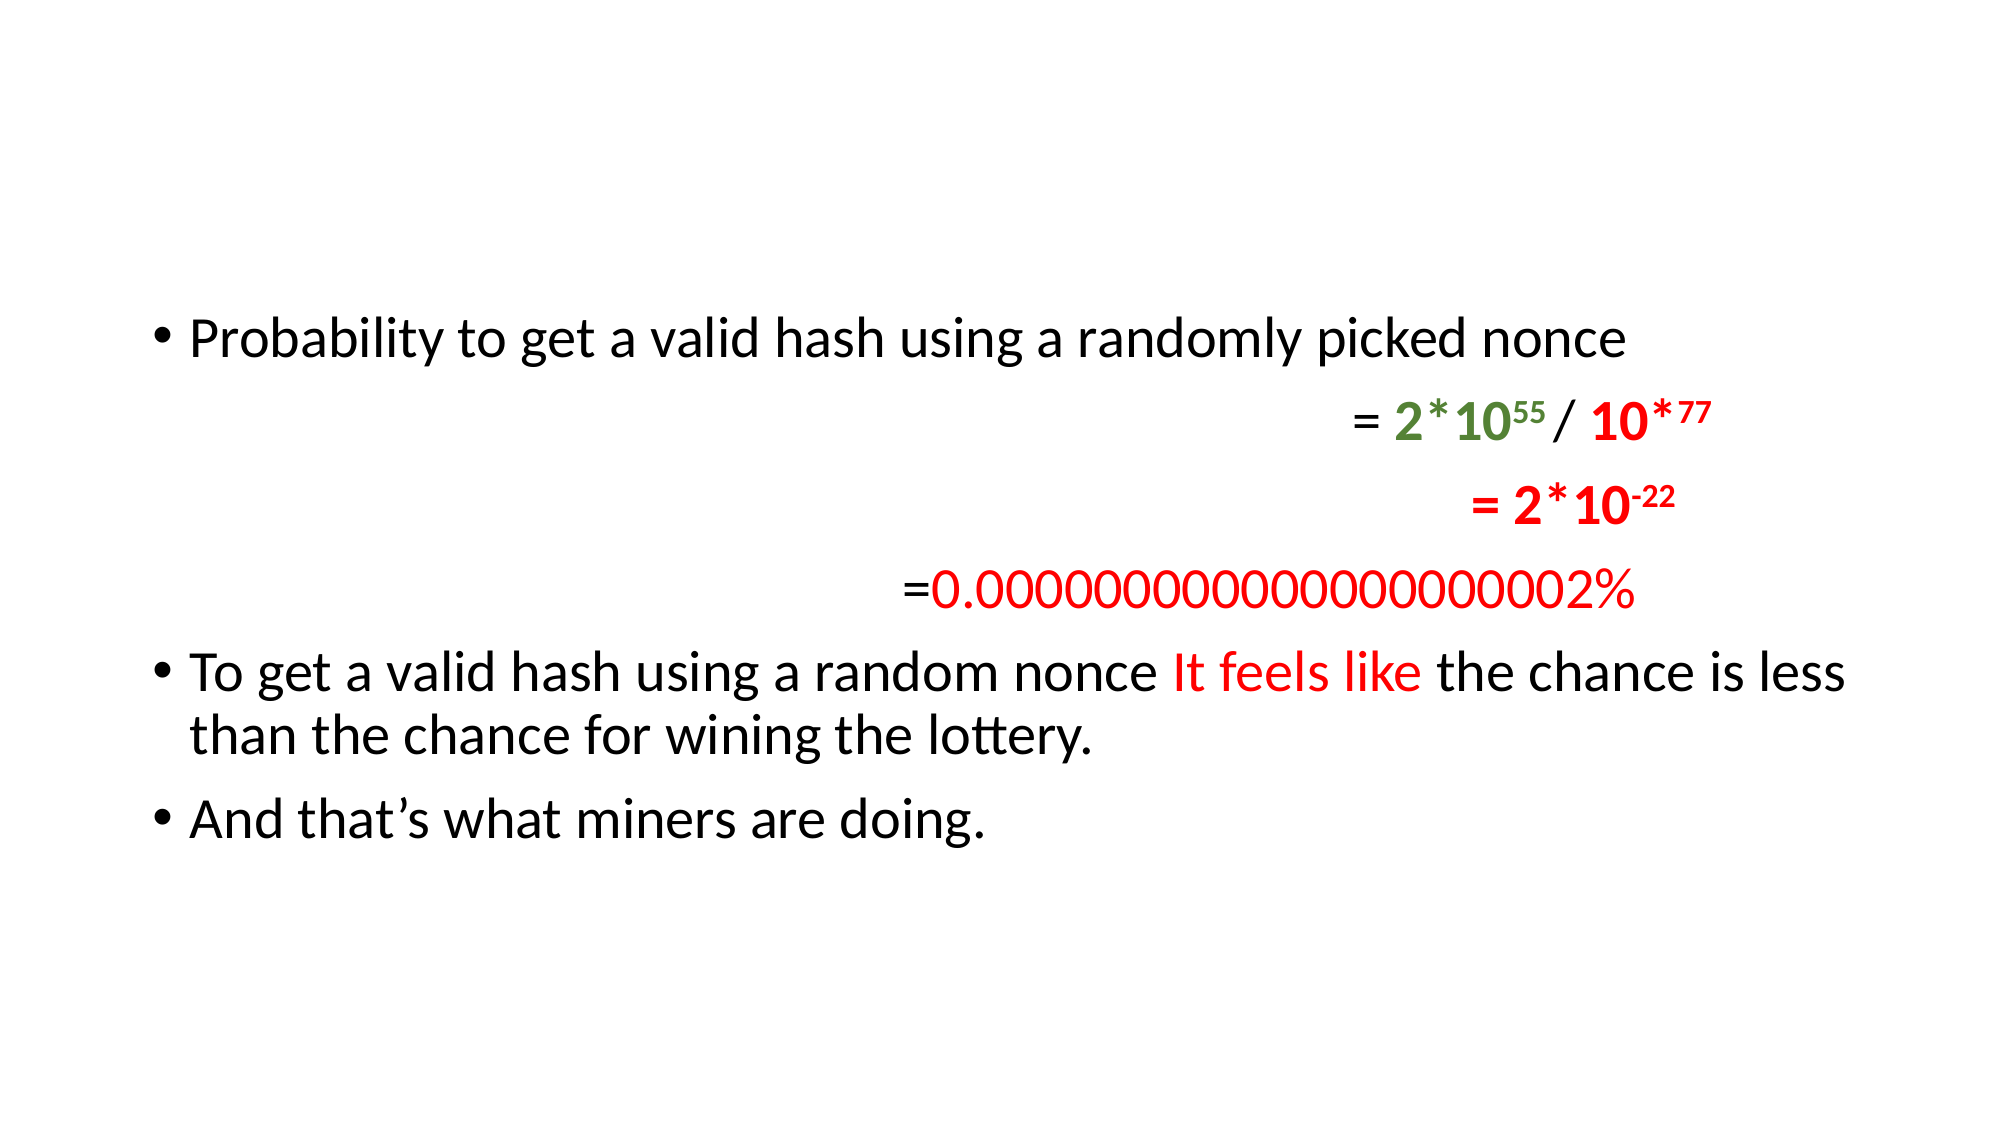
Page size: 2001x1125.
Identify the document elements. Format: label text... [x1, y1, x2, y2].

list Probability to get a valid hash using a randomly picked nonce = 2*1055 / 10*77 = 2*10-22 =0.000000000000000000002% To get a valid hash using a random nonce It feels like the chance is less than the chance for wining the lottery. And that’s what miners are doing. [137, 299, 1863, 1014]
